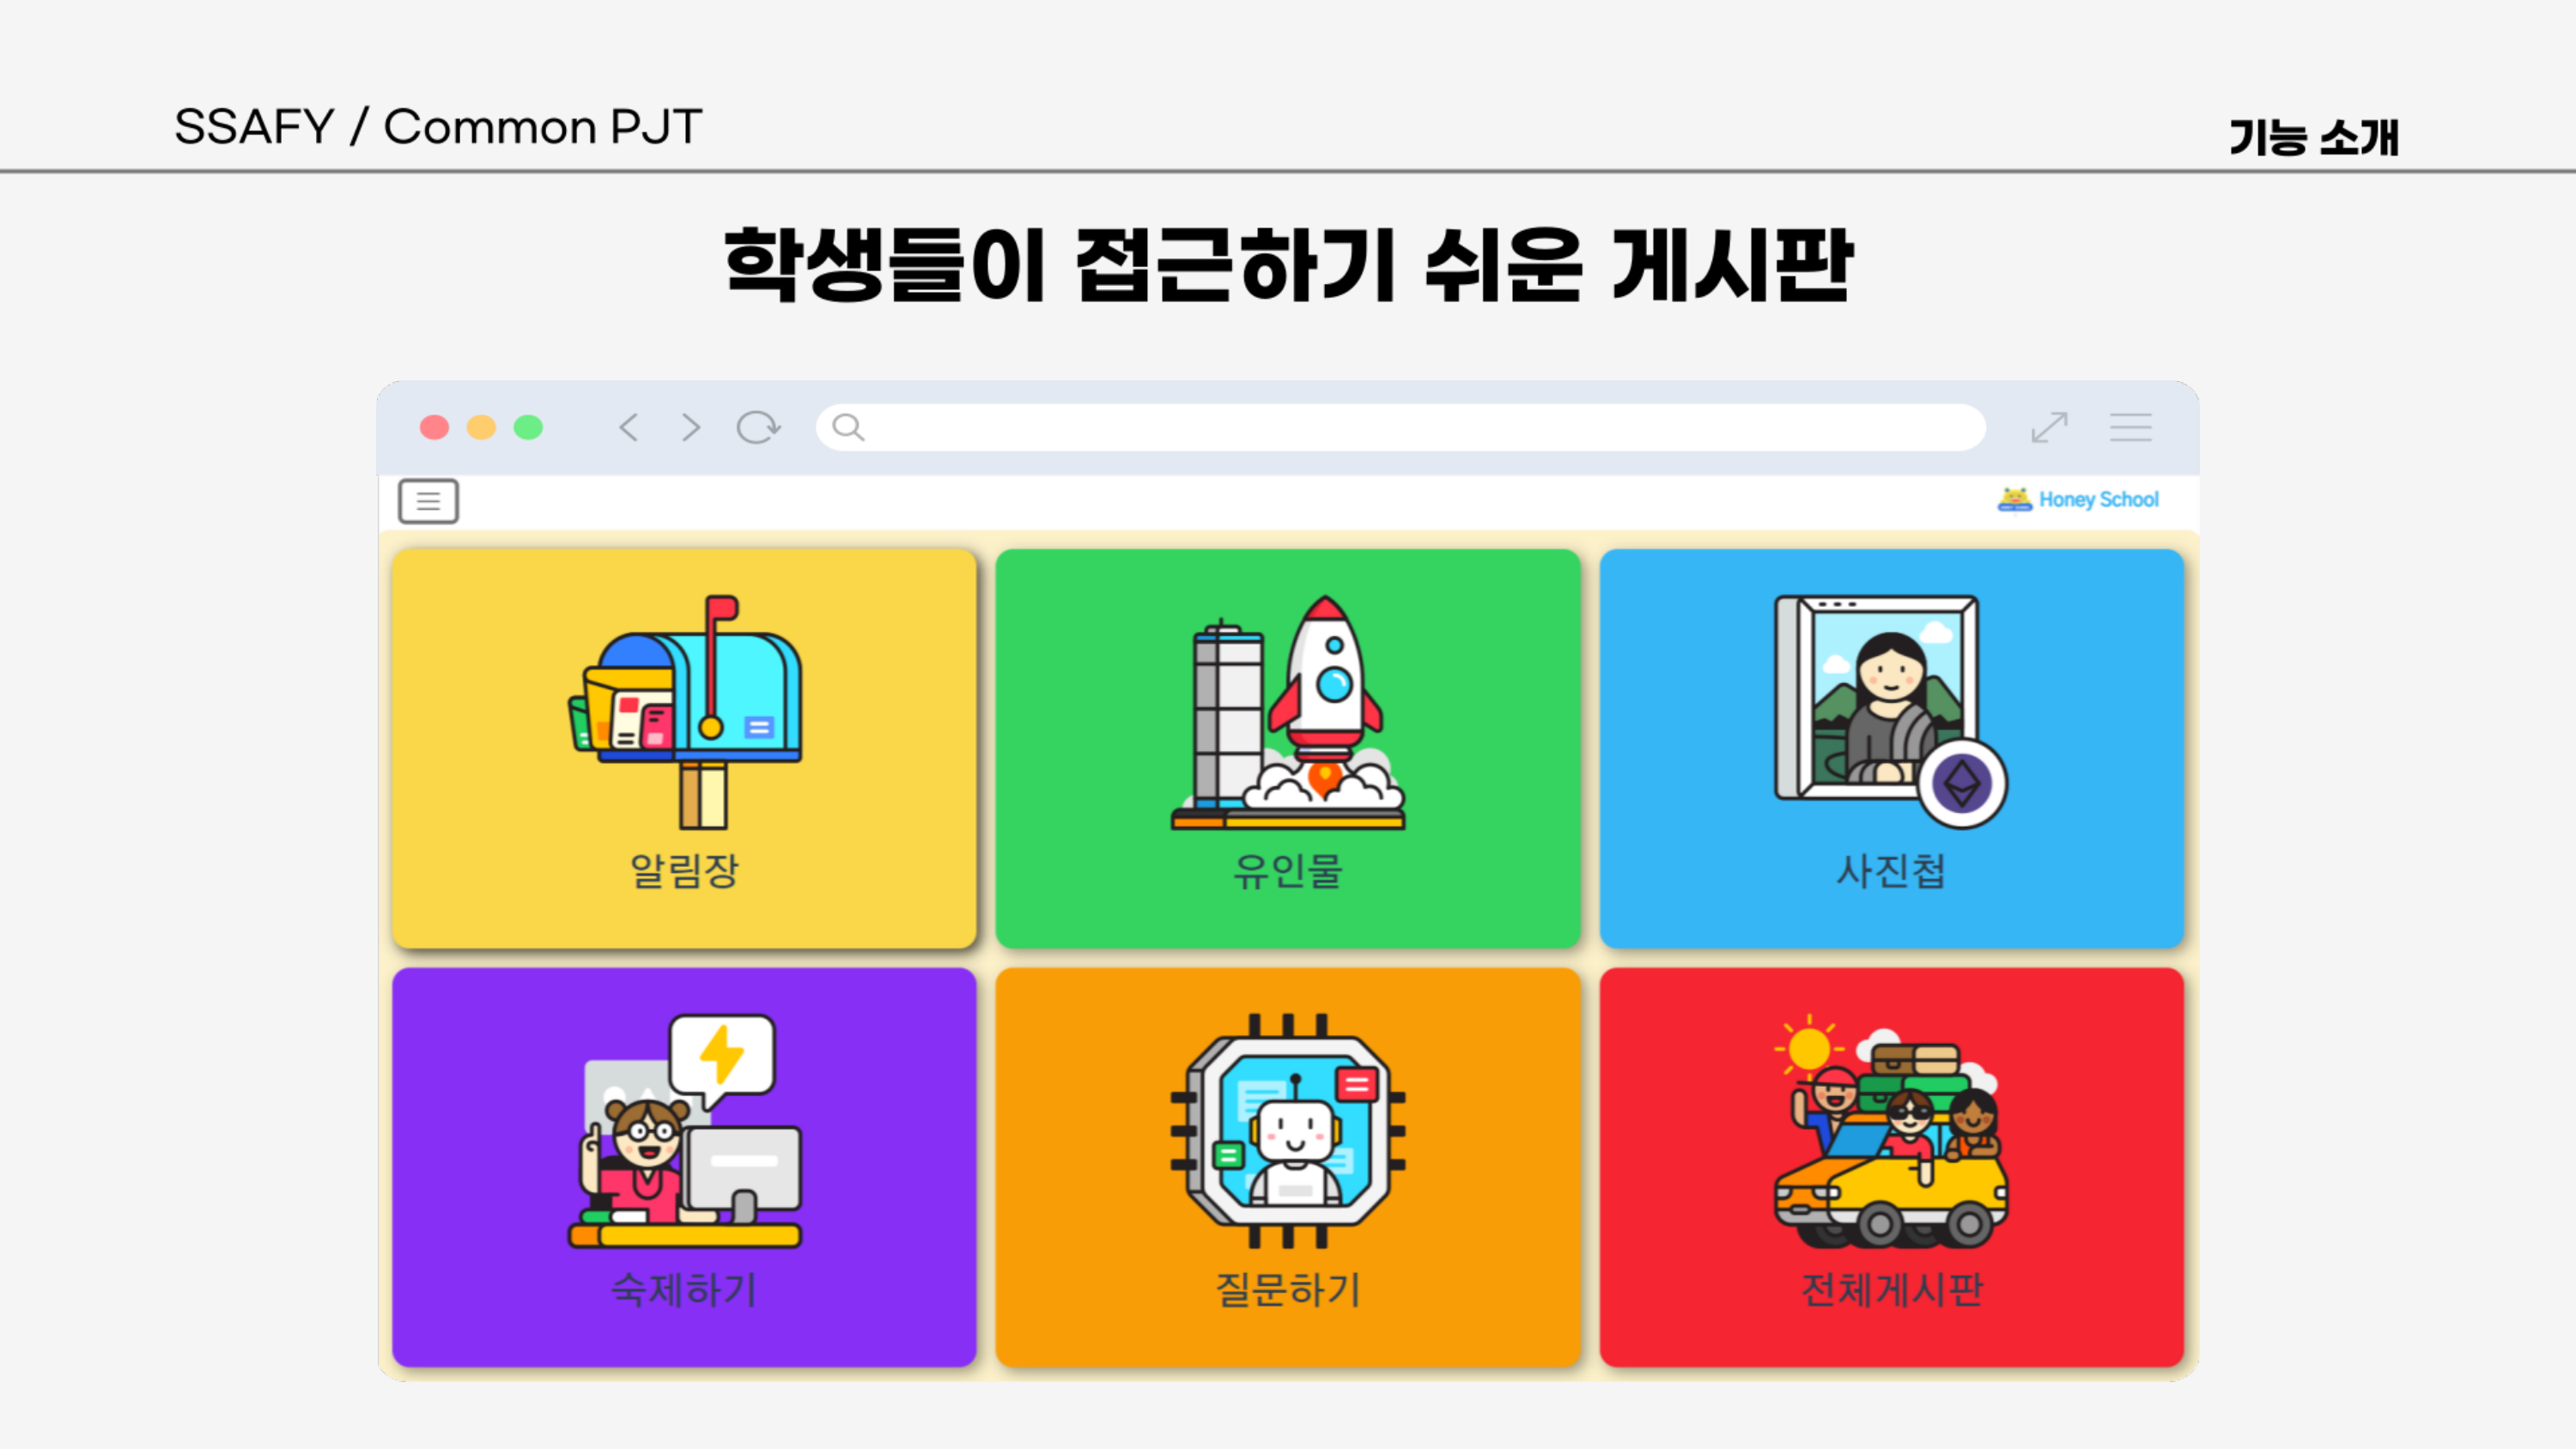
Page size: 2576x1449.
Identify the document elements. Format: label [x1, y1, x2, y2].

picture [167, 93, 722, 167]
text_box [0, 163, 1960, 179]
text_box [2421, 163, 2576, 179]
picture [1964, 105, 2417, 177]
picture [20, 199, 1893, 342]
text_box [376, 380, 2200, 1383]
